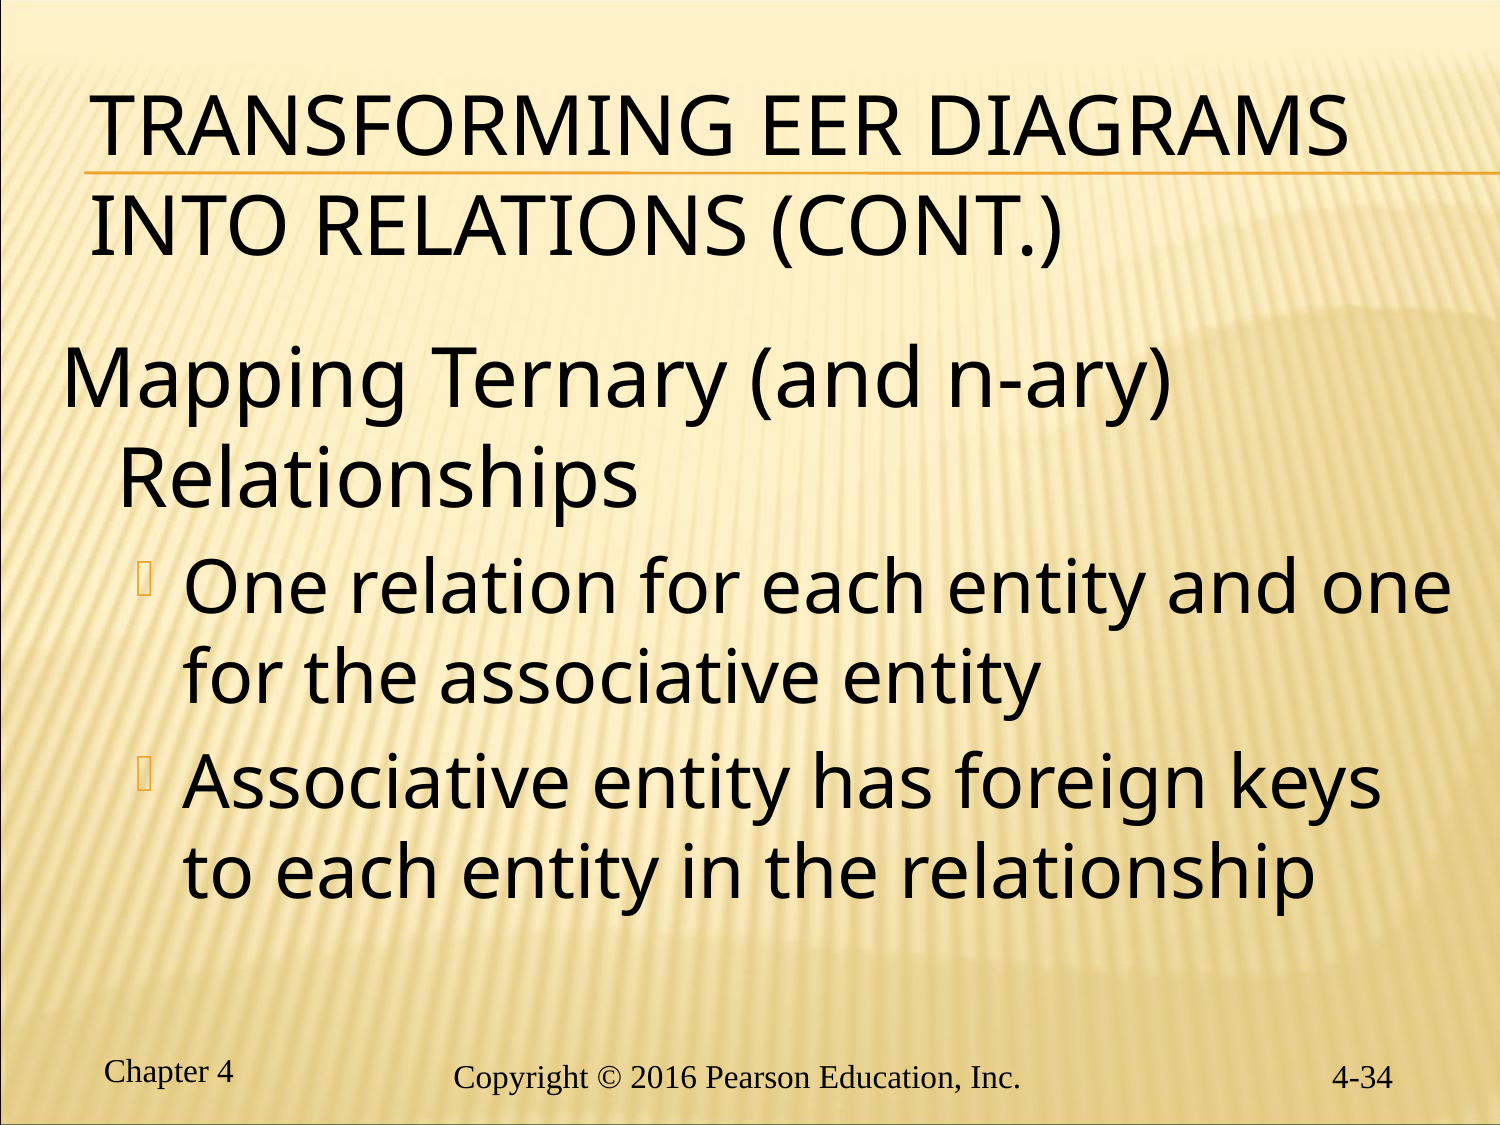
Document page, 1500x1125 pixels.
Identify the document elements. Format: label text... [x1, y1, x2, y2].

list Mapping Ternary (and n-ary) Relationships One relation for each entity and one for the associative entity Associative entity has foreign keys to each entity in the relationship [45, 316, 1471, 989]
title Transforming EER Diagrams into Relations (cont.) [75, 103, 1500, 242]
picture [0, 0, 1500, 1125]
